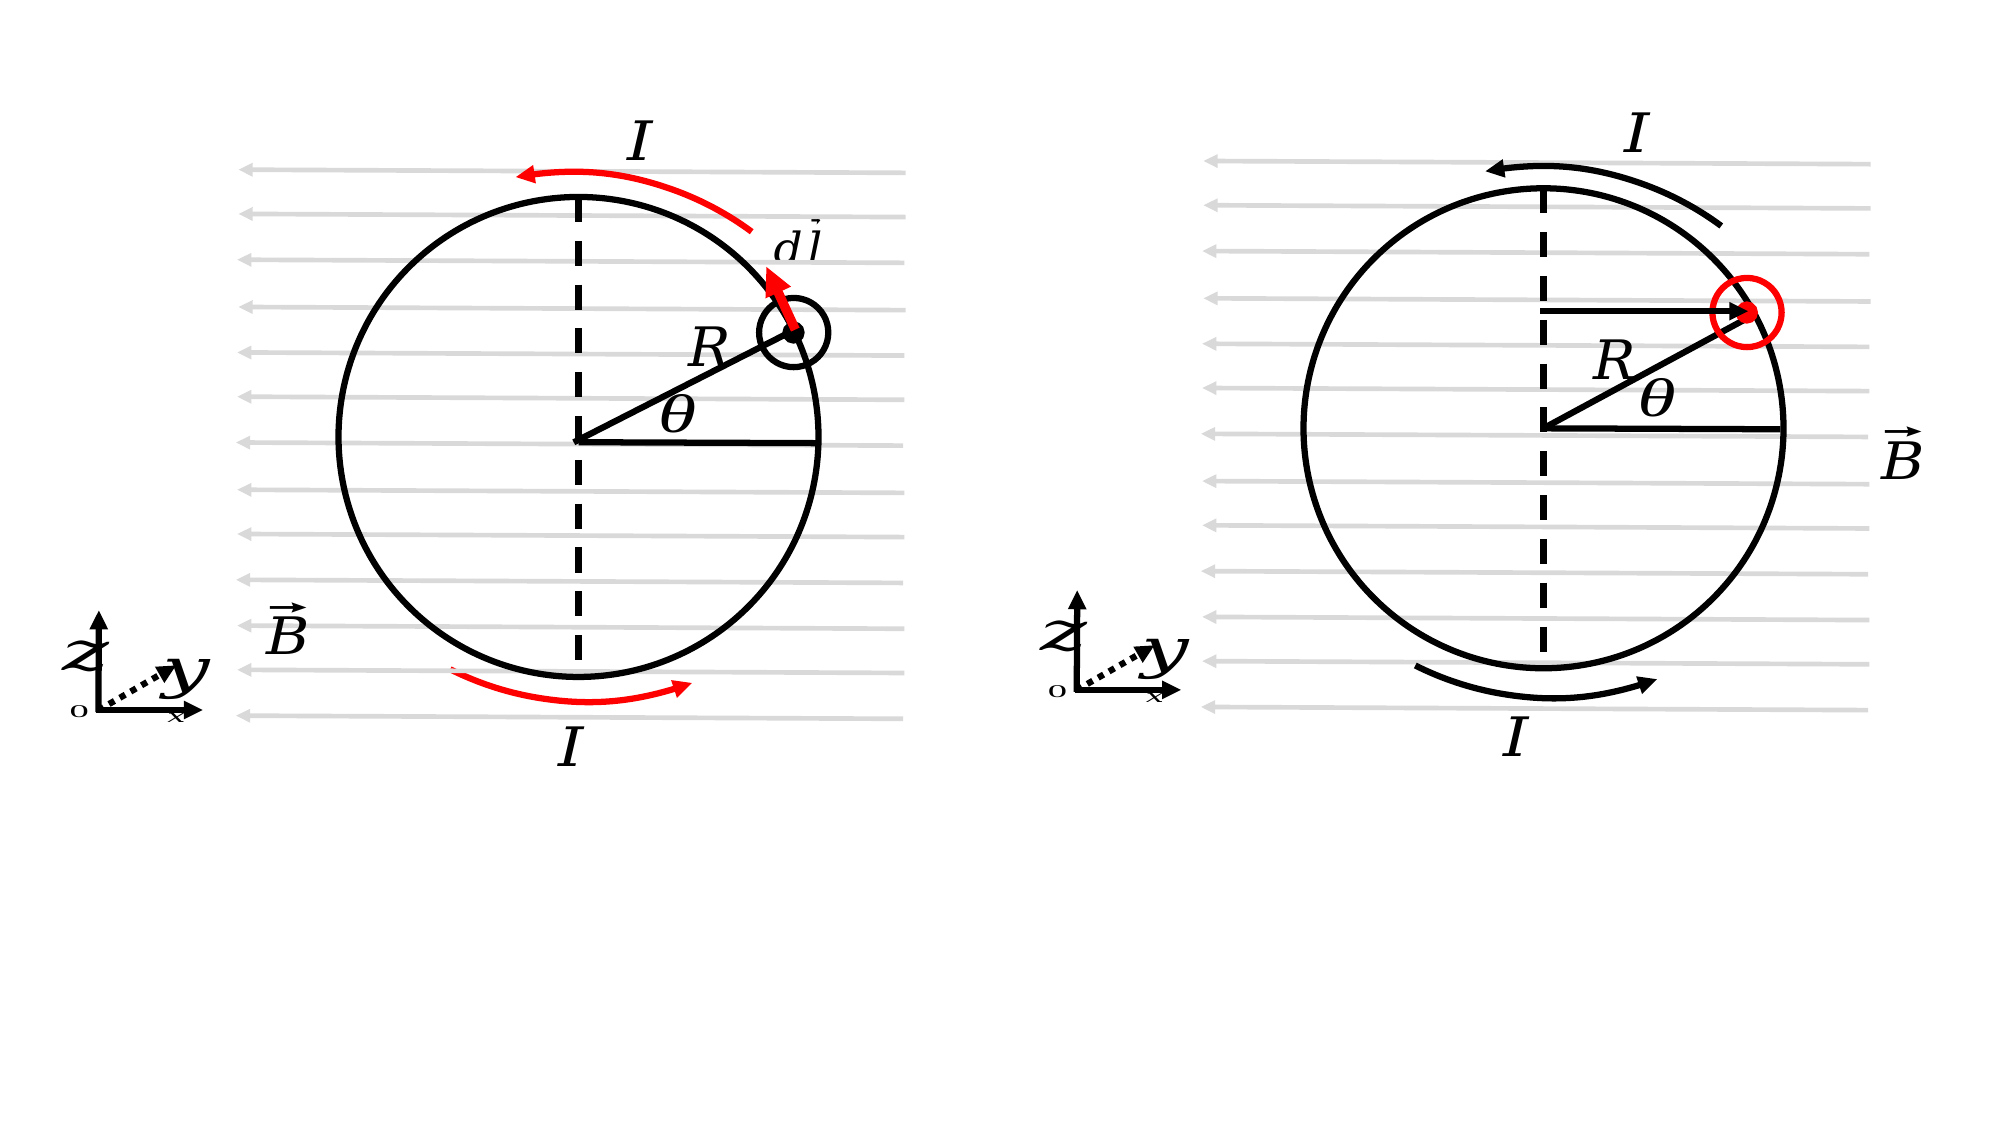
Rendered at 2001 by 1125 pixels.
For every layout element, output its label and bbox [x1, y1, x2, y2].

text_box [56, 112, 916, 780]
text_box [1035, 90, 1926, 775]
